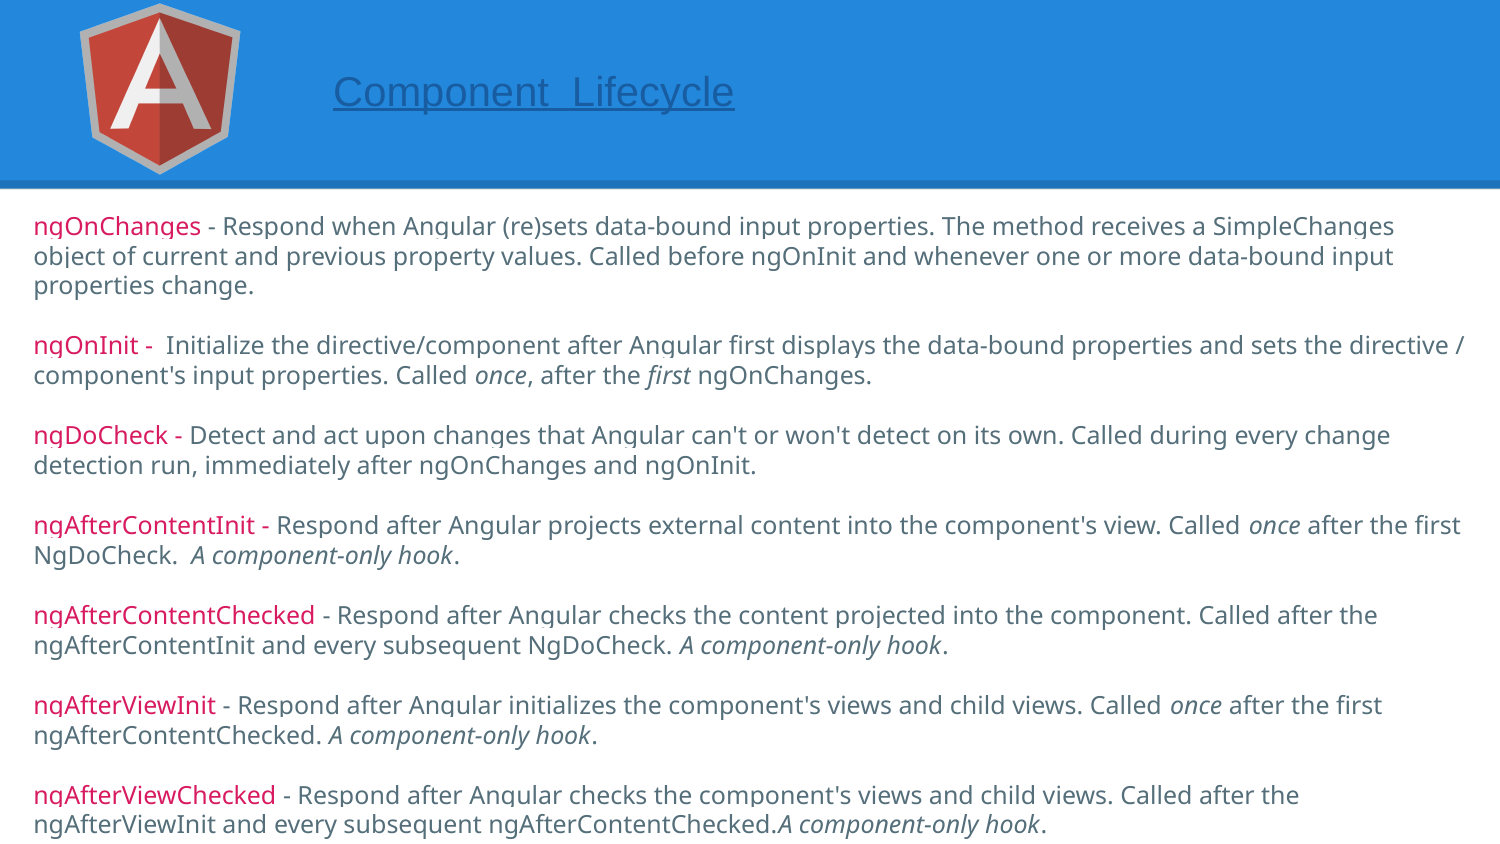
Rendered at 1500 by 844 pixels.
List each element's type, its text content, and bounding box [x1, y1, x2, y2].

picture [74, 0, 245, 179]
text_box ngOnChanges - Respond when Angular (re)sets data-bound input properties. The method receives a SimpleChanges object of current and previous property values. Called before ngOnInit and whenever one or more data-bound input properties change. ngOnInit - Initialize the directive/component after Angular first displays the data-bound properties and sets the directive / component's input properties. Called once, after the first ngOnChanges. ngDoCheck - Detect and act upon changes that Angular can't or won't detect on its own. Called during every change detection run, immediately after ngOnChanges and ngOnInit. ngAfterContentInit - Respond after Angular projects external content into the component's view. Called once after the first NgDoCheck. A component-only hook. ngAfterContentChecked - Respond after Angular checks the content projected into the component. Called after the ngAfterContentInit and every subsequent NgDoCheck. A component-only hook. ngAfterViewInit - Respond after Angular initializes the component's views and child views. Called once after the first ngAfterContentChecked. A component-only hook. ngAfterViewChecked - Respond after Angular checks the component's views and child views. Called after the ngAfterViewInit and every subsequent ngAfterContentChecked.A component-only hook. [18, 195, 1484, 844]
title Component Lifecycle [318, 26, 1321, 153]
